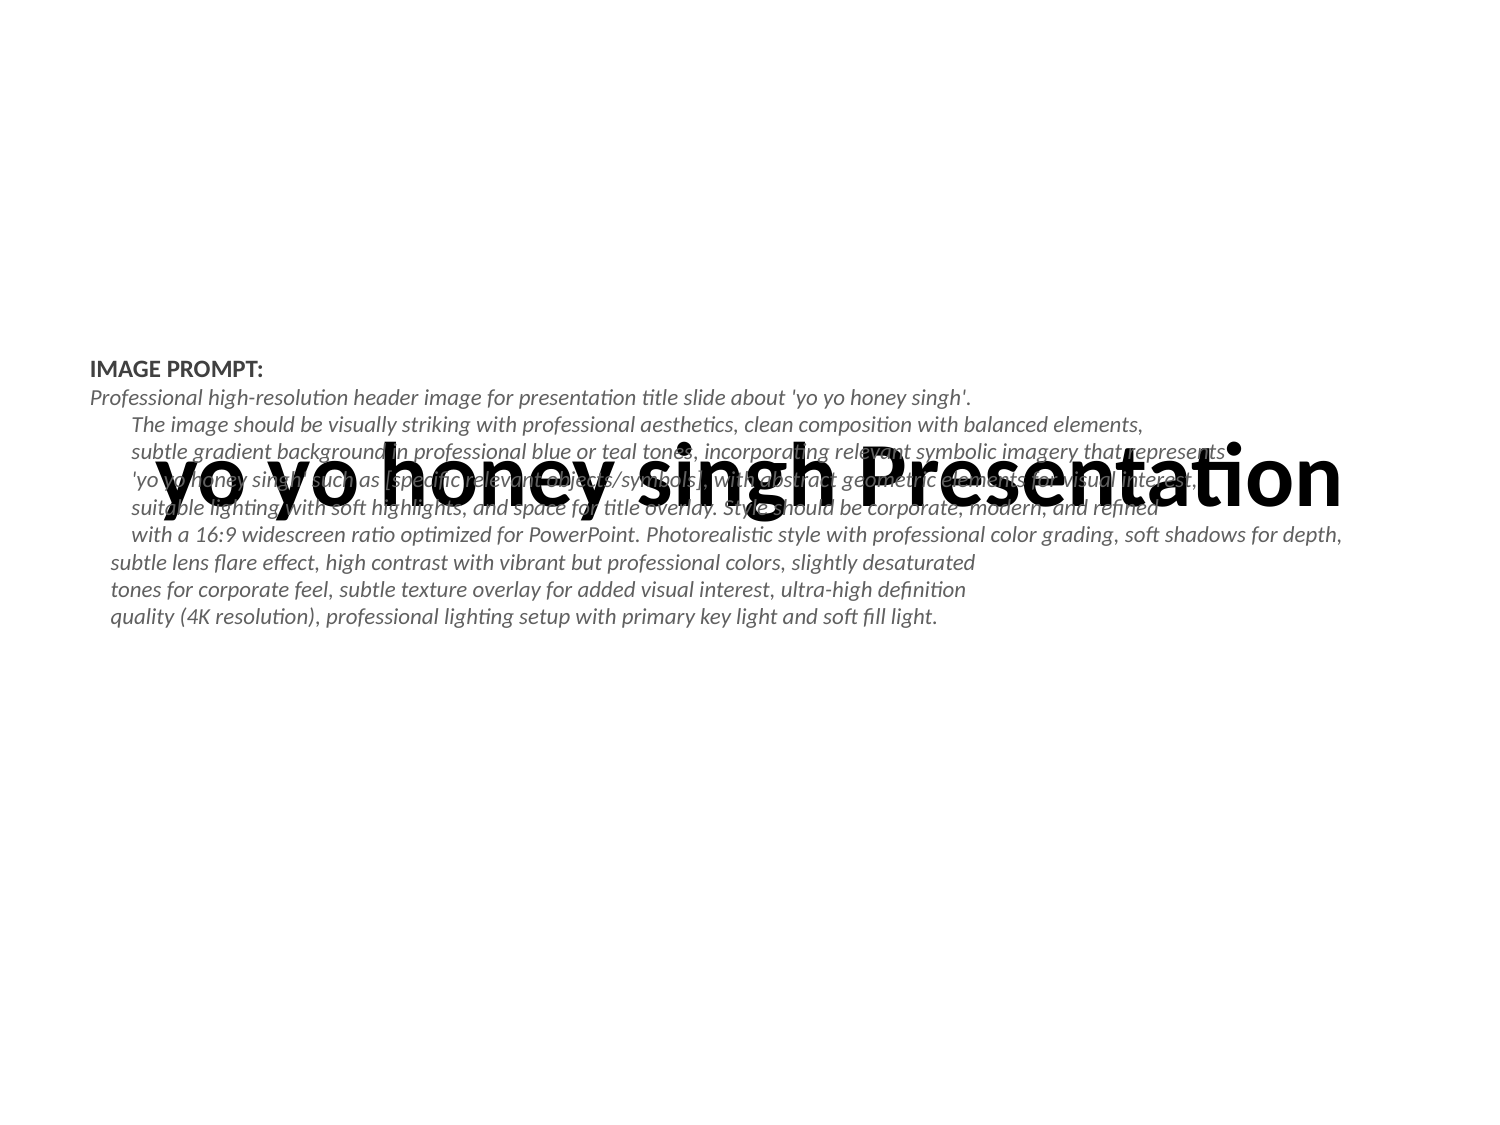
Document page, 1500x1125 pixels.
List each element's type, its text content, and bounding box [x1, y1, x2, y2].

text_box IMAGE PROMPT: Professional high-resolution header image for presentation title slide about 'yo yo honey singh'. The image should be visually striking with professional aesthetics, clean composition with balanced elements, subtle gradient background in professional blue or teal tones, incorporating relevant symbolic imagery that represents 'yo yo honey singh' such as [specific relevant objects/symbols], with abstract geometric elements for visual interest, suitable lighting with soft highlights, and space for title overlay. Style should be corporate, modern, and refined with a 16:9 widescreen ratio optimized for PowerPoint. Photorealistic style with professional color grading, soft shadows for depth, subtle lens flare effect, high contrast with vibrant but professional colors, slightly desaturated tones for corporate feel, subtle texture overlay for added visual interest, ultra-high definition quality (4K resolution), professional lighting setup with primary key light and soft fill light. [74, 299, 1425, 637]
